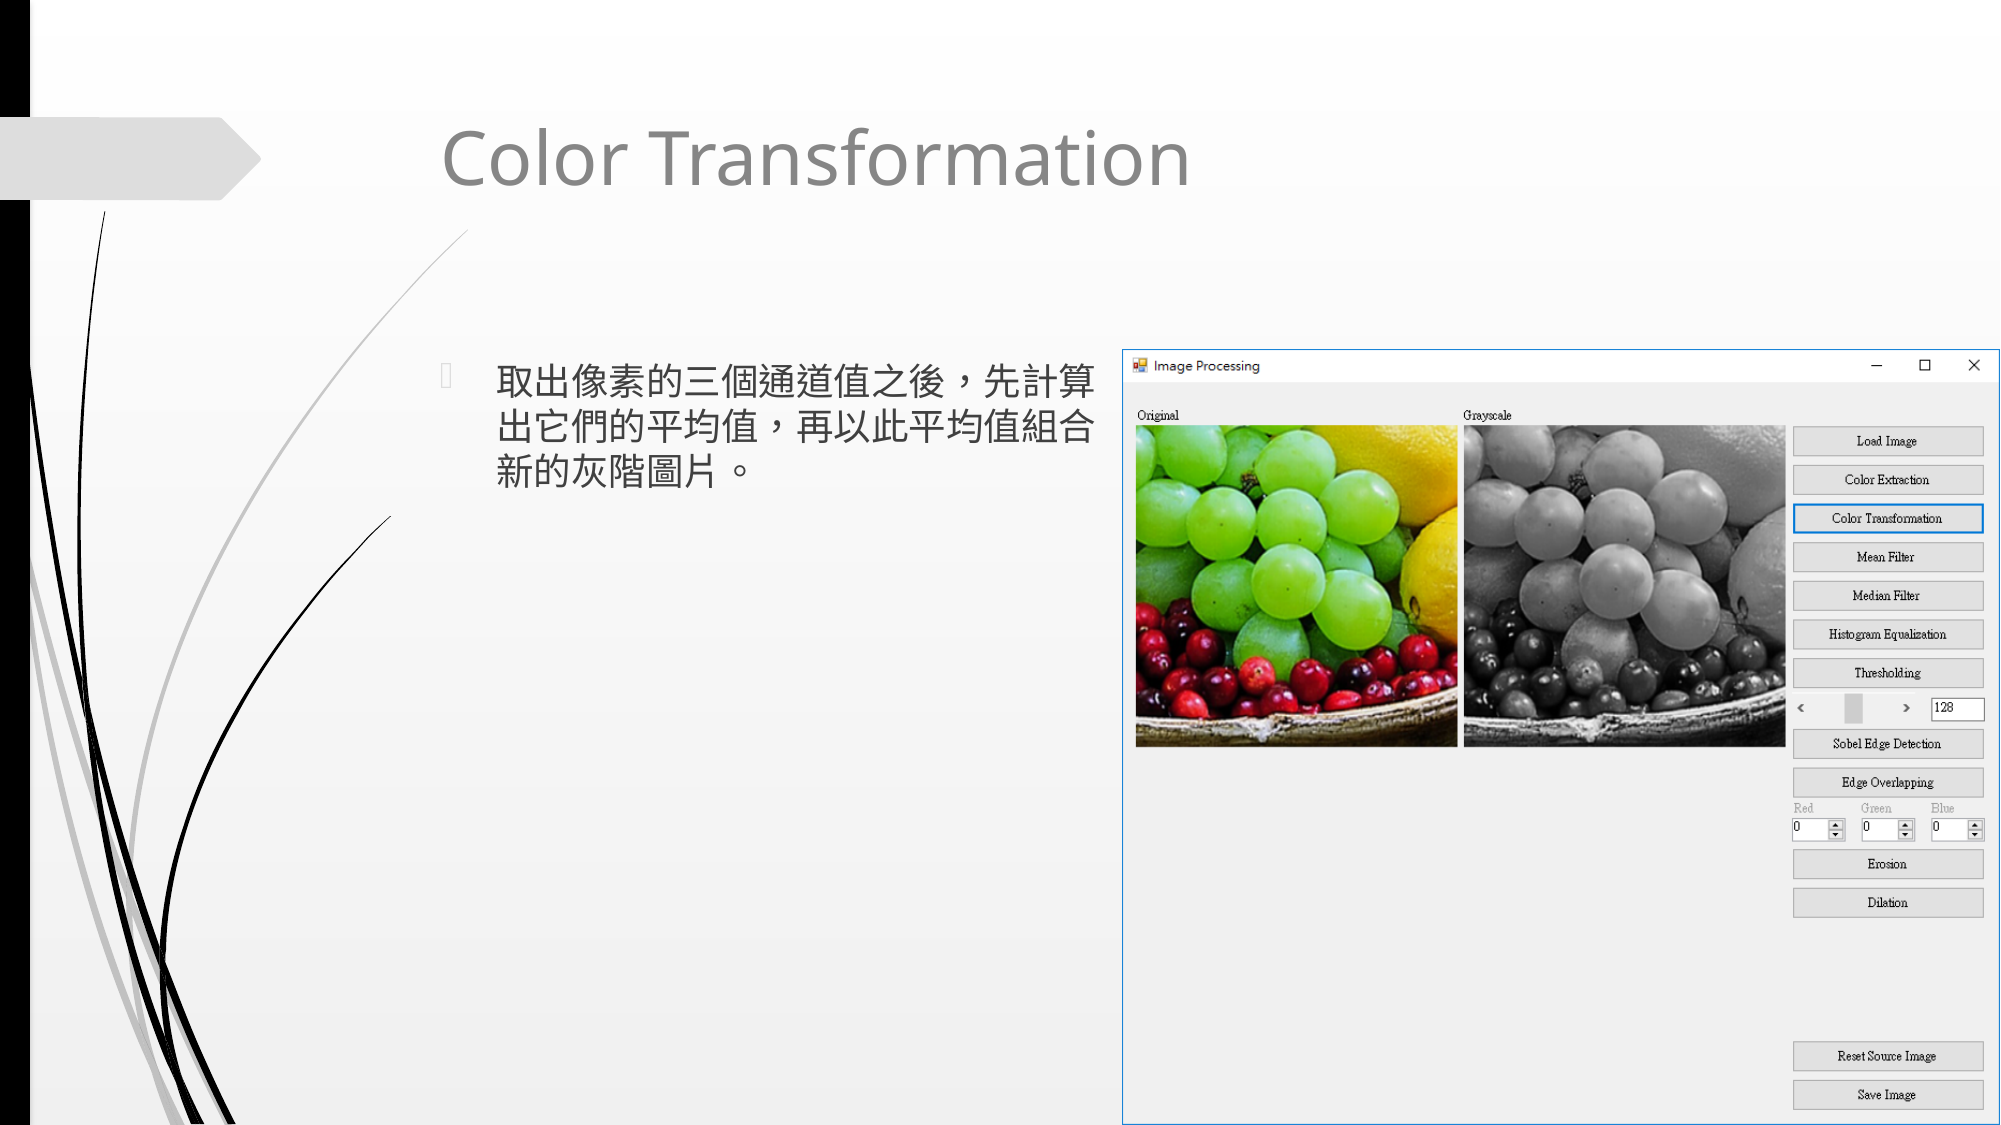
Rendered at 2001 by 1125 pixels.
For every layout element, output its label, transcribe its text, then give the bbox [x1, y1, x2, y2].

picture [1121, 349, 2000, 1125]
title Color Transformation [425, 102, 1888, 313]
list 取出像素的三個通道值之後，先計算出它們的平均值，再以此平均值組合新的灰階圖片。 [424, 350, 1121, 970]
